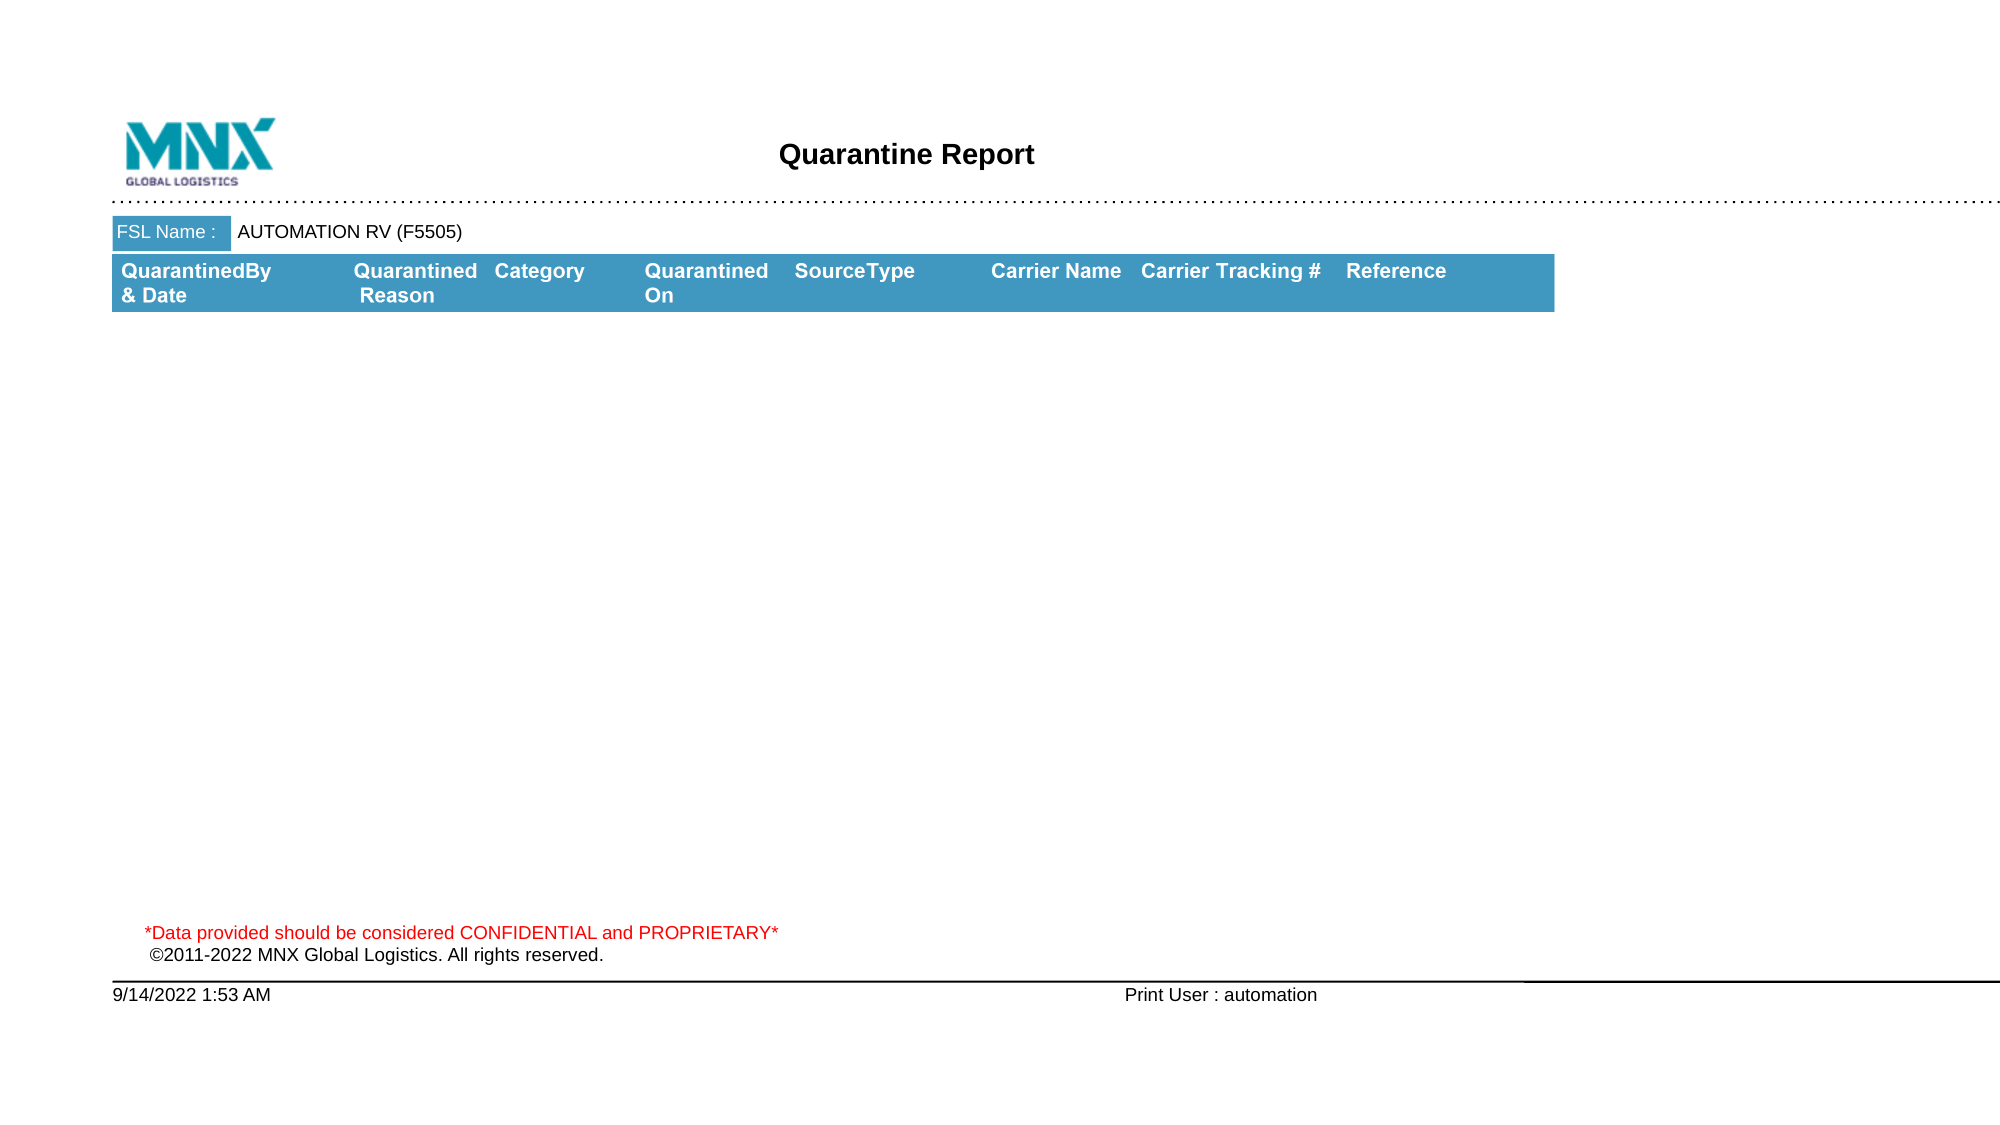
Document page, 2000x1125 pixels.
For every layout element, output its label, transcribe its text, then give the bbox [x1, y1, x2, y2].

text_box Quarantine Report [562, 131, 1252, 173]
text_box 9/14/2022 1:53 AM [112, 983, 343, 1013]
picture [112, 115, 323, 188]
picture [112, 254, 1555, 425]
text_box AUTOMATION RV (F5505) [233, 215, 669, 252]
text_box *Data provided should be considered CONFIDENTIAL and PROPRIETARY* [144, 920, 1158, 942]
text_box Print User : automation [1055, 983, 1387, 1013]
text_box ©2011-2022 MNX Global Logistics. All rights reserved. [144, 942, 1158, 964]
text_box FSL Name : [112, 215, 232, 252]
